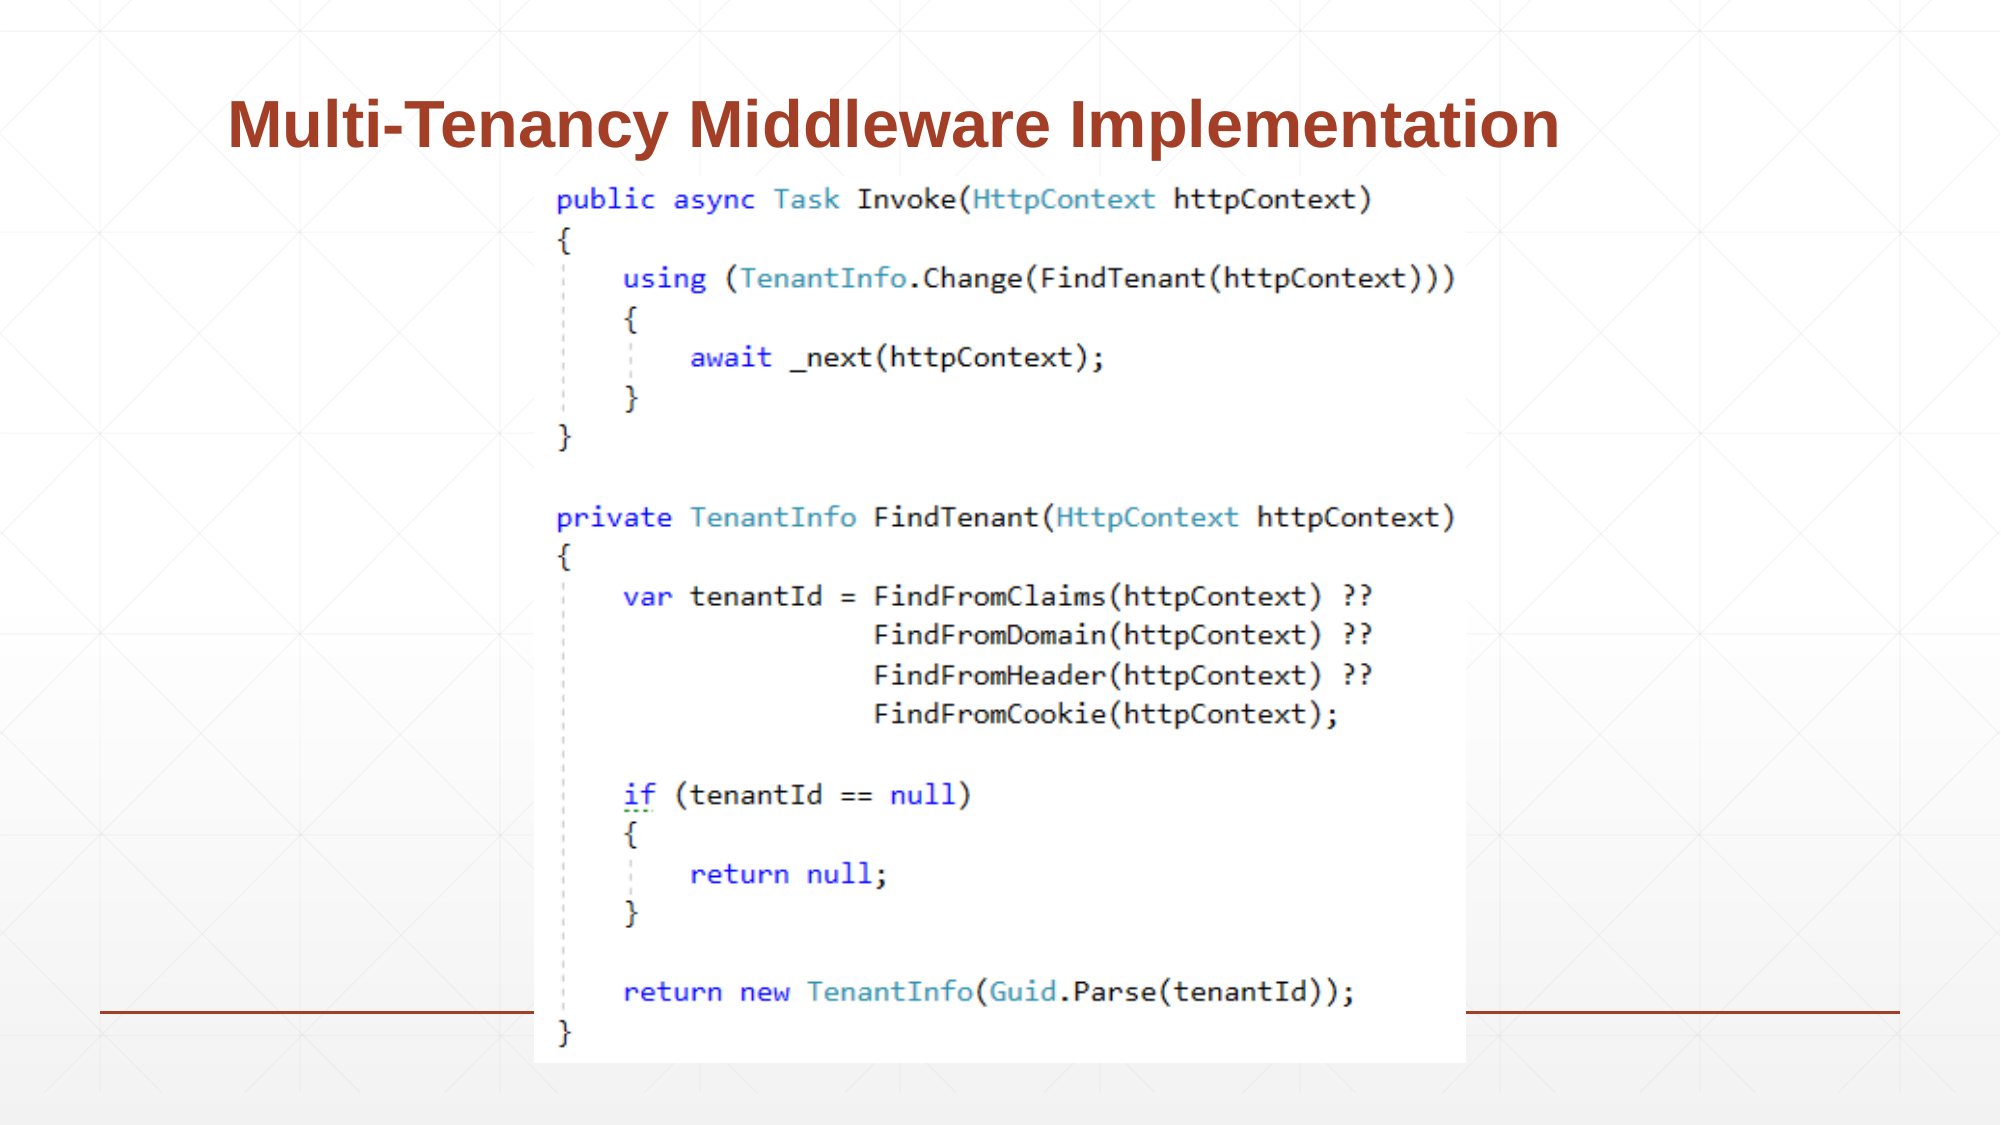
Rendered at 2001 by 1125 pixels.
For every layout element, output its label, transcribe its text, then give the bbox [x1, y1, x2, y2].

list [534, 176, 1466, 1063]
title Multi-Tenancy Middleware Implementation [212, 82, 1788, 271]
